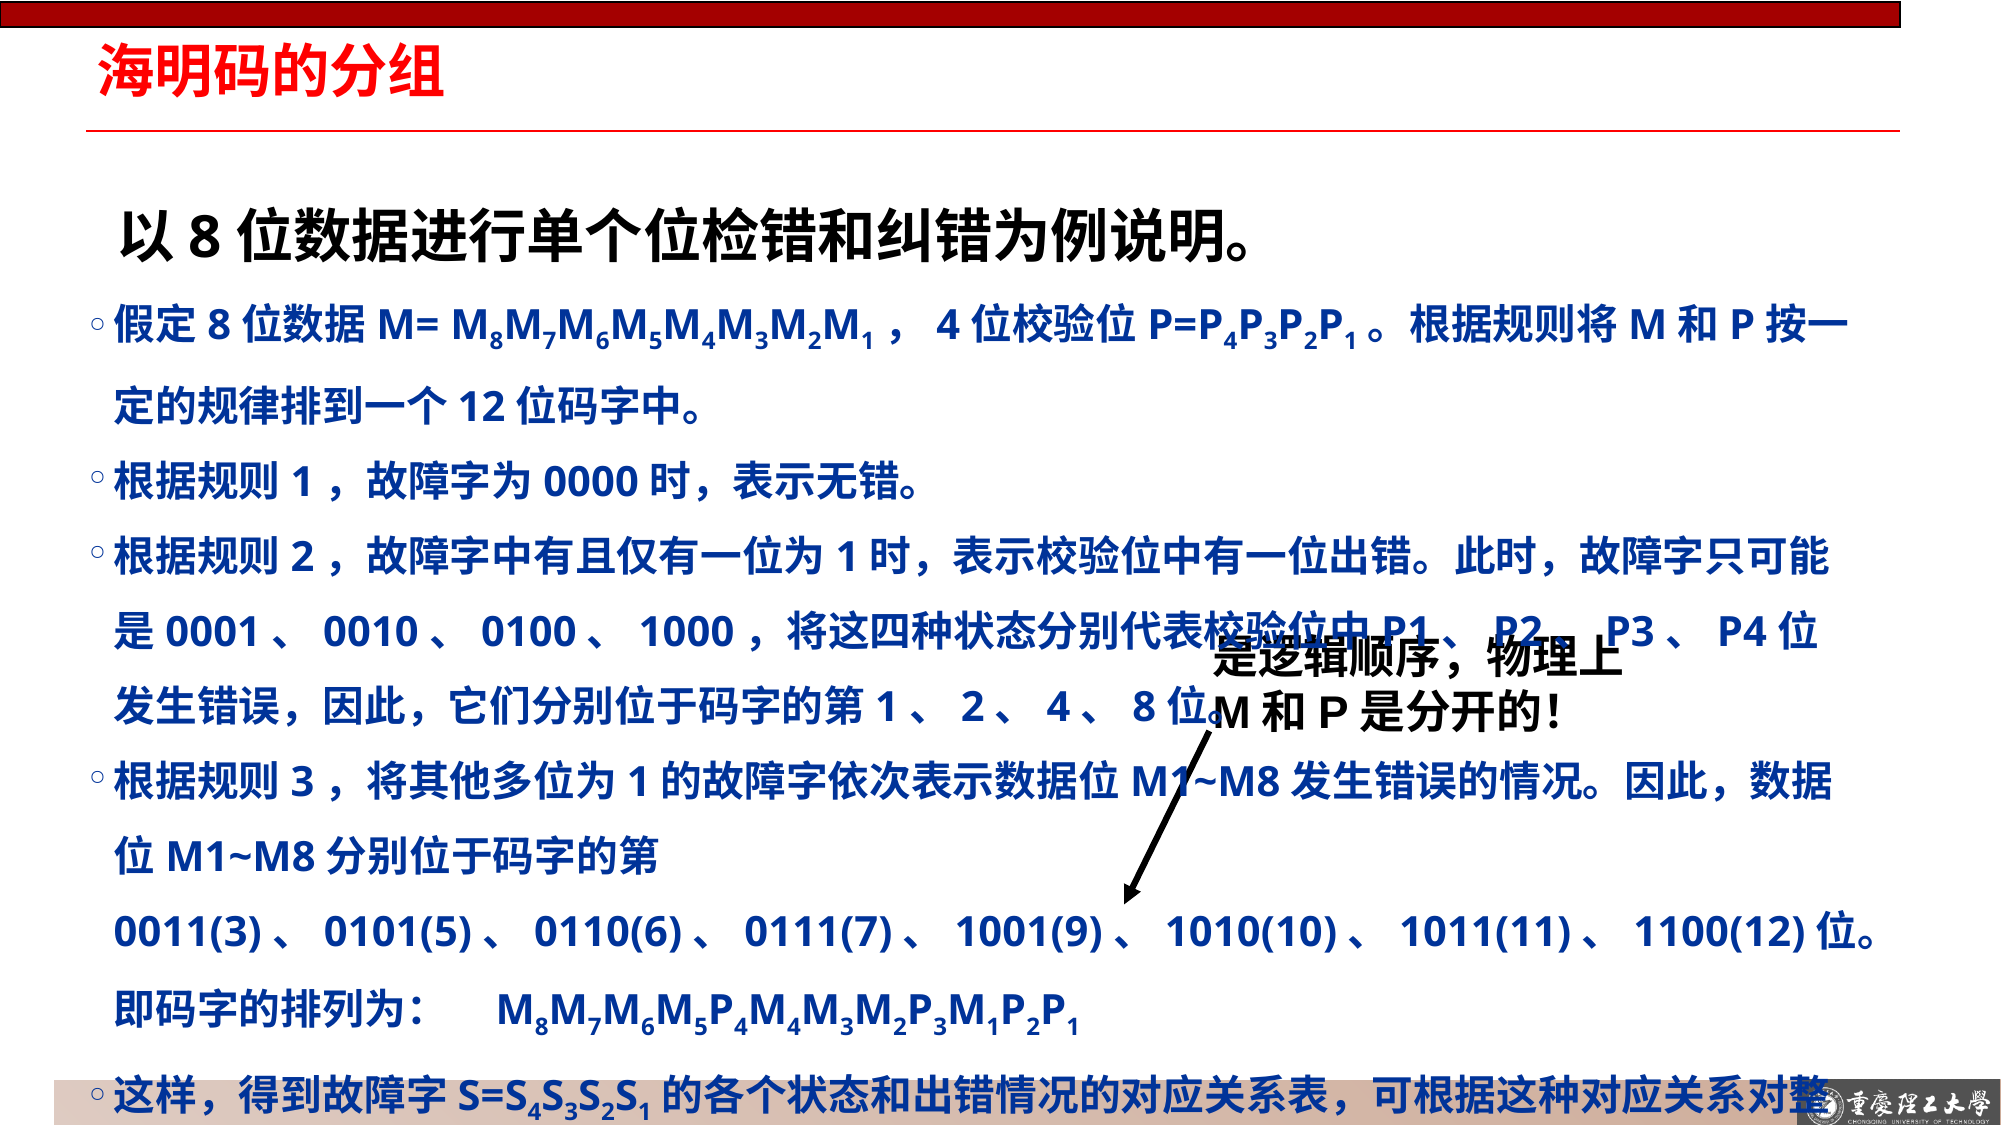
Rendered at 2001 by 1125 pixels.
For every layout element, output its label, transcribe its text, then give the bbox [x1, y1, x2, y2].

picture [1797, 1079, 2000, 1125]
list 以8位数据进行单个位检错和纠错为例说明。 假定8位数据M= M8M7M6M5M4M3M2M1，4位校验位P=P4P3P2P1。根据规则将M和P按一定的规律排到一个12位码字中。 根据规则1，故障字为0000时，表示无错。 根据规则2，故障字中有且仅有一位为1时，表示校验位中有一位出错。此时，故障字只可能是0001、0010、0100、1000，将这四种状态分别代表校验位中P1、P2、P3、P4位发生错误，因此，它们分别位于码字的第1、2、4、8位。 根据规则3，将其他多位为1的故障字依次表示数据位M1~M8发生错误的情况。因此，数据位M1~M8分别位于码字的第0011(3)、0101(5)、0110(6)、0111(7)、1001(9)、1010(10)、1011(11)、1100(12)位。即码字的排列为： M8M7M6M5P4M4M3M2P3M1P2P1 这样，得到故障字S=S4S3S2S1的各个状态和出错情况的对应关系表，可根据这种对应关系对整个数据进行分组。 [78, 160, 1870, 1108]
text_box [1123, 620, 1673, 905]
title 海明码的分组 [86, 39, 1889, 110]
